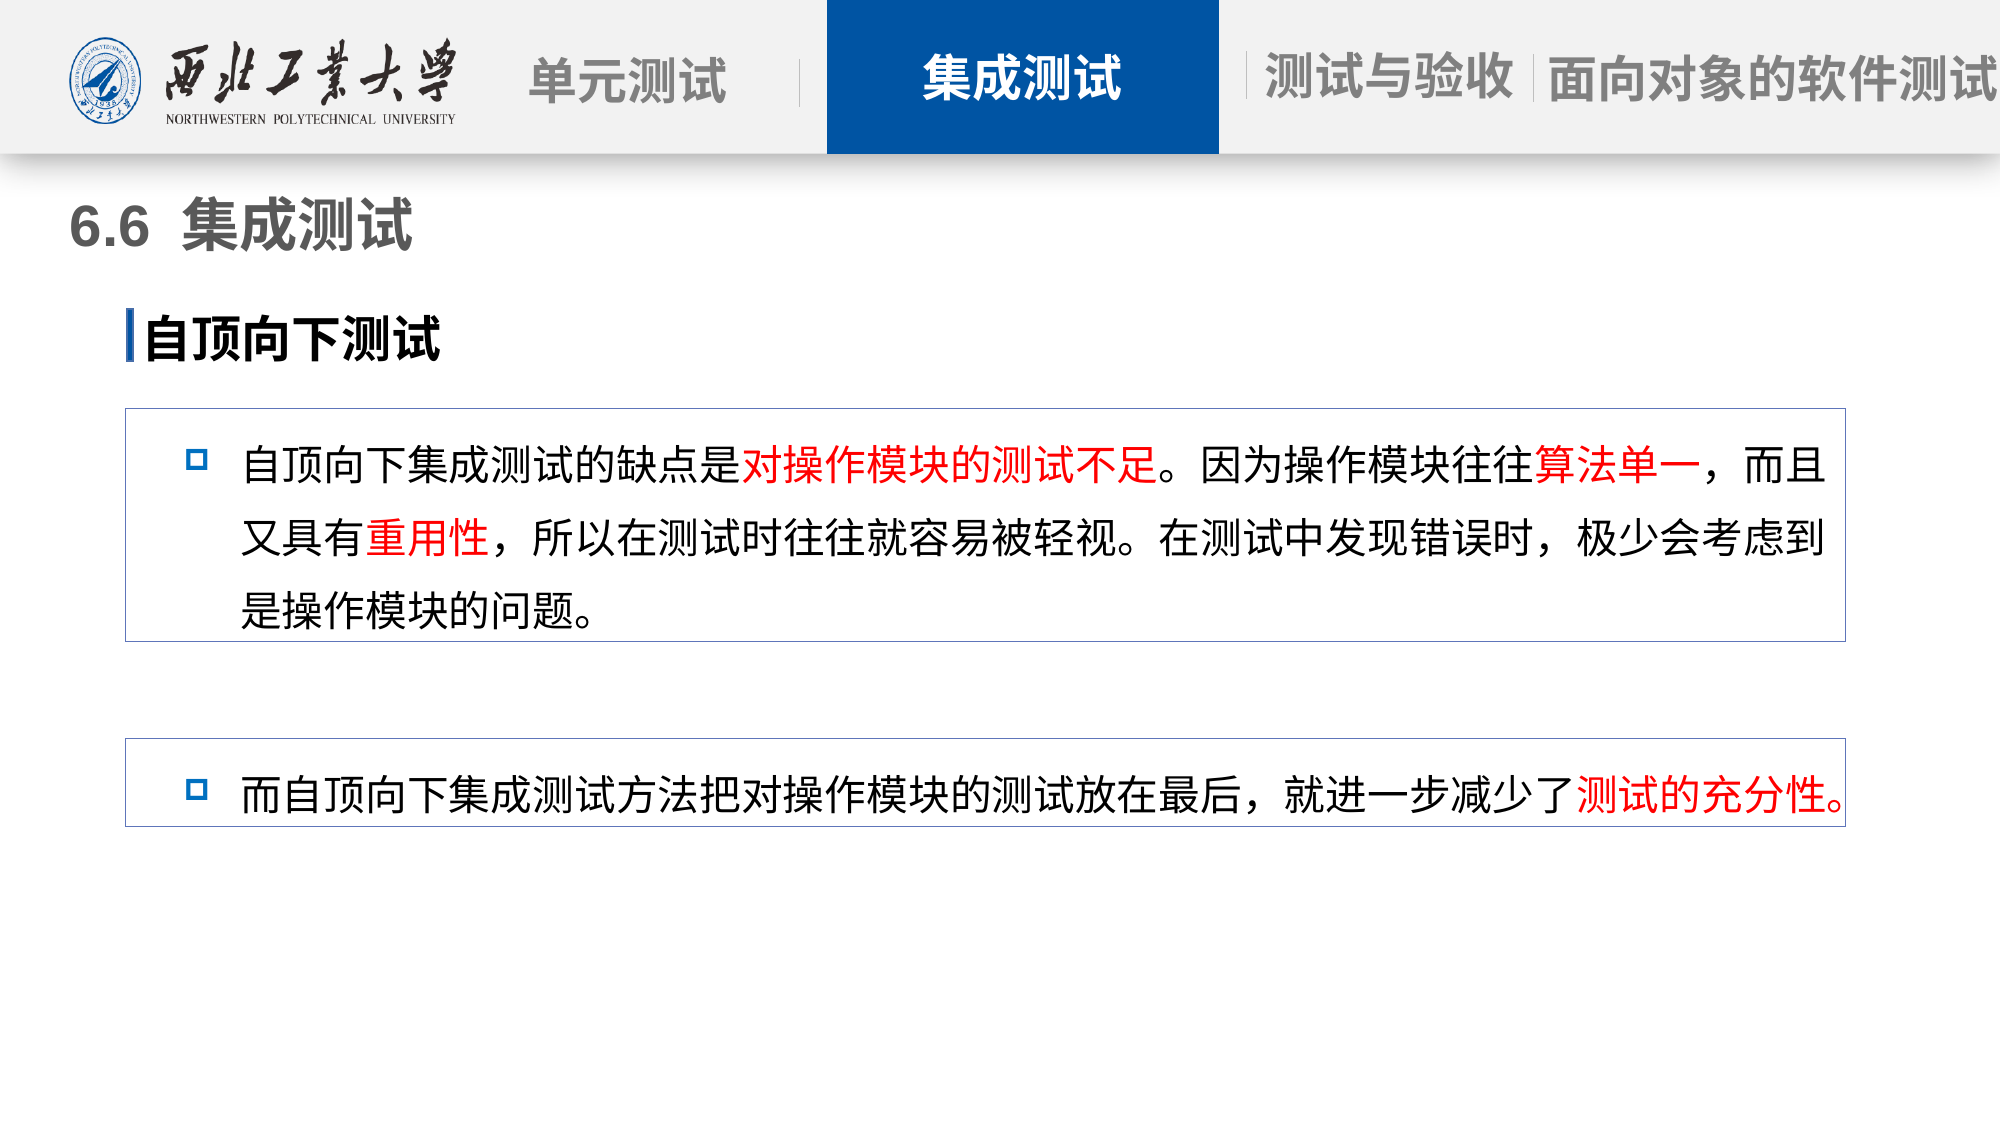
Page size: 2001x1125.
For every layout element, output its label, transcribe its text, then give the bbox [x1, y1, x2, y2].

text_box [0, 0, 2000, 154]
text_box 而自顶向下集成测试方法把对操作模块的测试放在最后，就进一步减少了测试的充分性。 [125, 738, 1846, 827]
text_box 自顶向下集成测试的缺点是对操作模块的测试不足。因为操作模块往往算法单一，而且又具有重用性，所以在测试时往往就容易被轻视。在测试中发现错误时，极少会考虑到是操作模块的问题。 [125, 408, 1846, 642]
text_box 6.6 集成测试 [69, 185, 566, 267]
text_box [126, 300, 959, 376]
